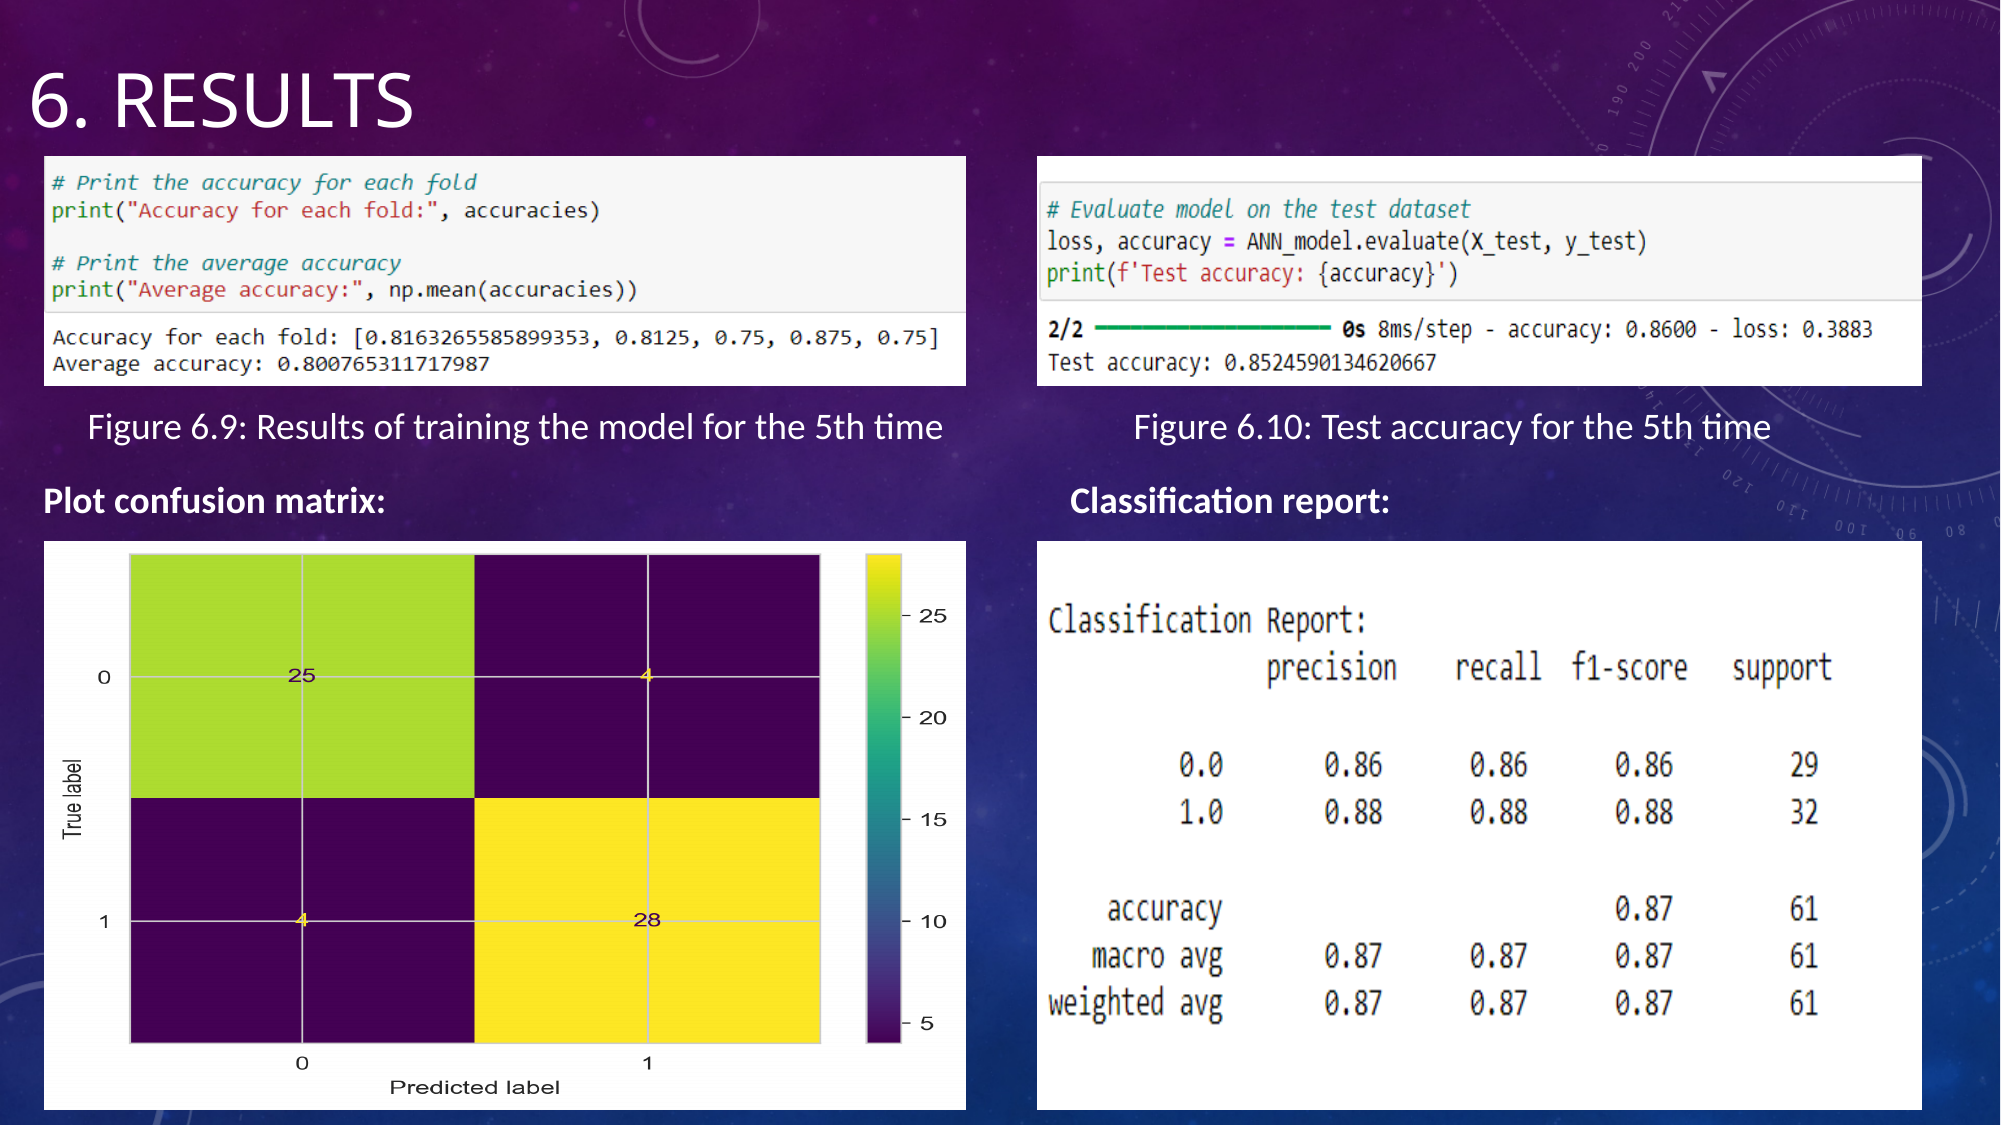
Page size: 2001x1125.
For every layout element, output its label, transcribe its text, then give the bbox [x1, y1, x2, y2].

text_box Figure 6.10: Test accuracy for the 5th time [1118, 397, 1894, 455]
title 6. rESULTS [13, 13, 1635, 182]
picture [0, 0, 2001, 1125]
text_box Plot confusion matrix: [28, 468, 696, 528]
text_box Classification report: [1055, 468, 1723, 528]
text_box Figure 6.9: Results of training the model for the 5th time [72, 394, 1009, 455]
